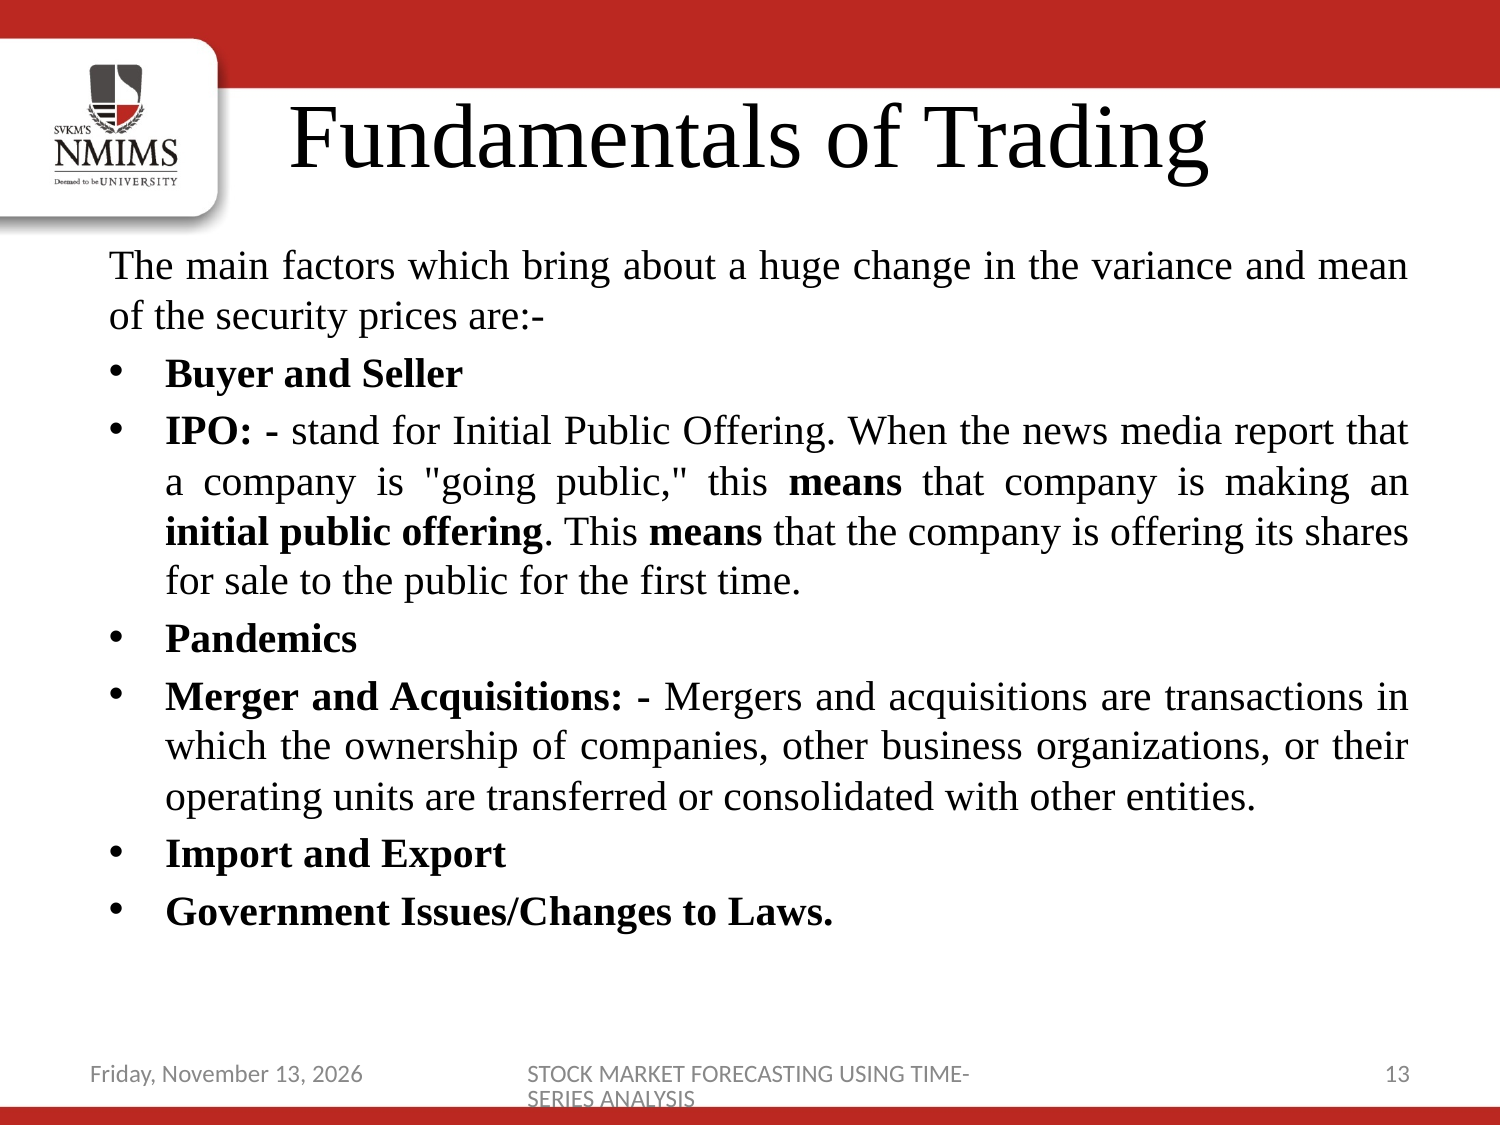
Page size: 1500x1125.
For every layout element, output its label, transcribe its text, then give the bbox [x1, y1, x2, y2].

footer STOCK MARKET FORECASTING USING TIME-SERIES ANALYSIS [512, 1042, 988, 1103]
list The main factors which bring about a huge change in the variance and mean of the security prices are:- Buyer and Seller IPO: - stand for Initial Public Offering. When the news media report that a company is "going public," this means that company is making an initial public offering. This means that the company is offering its shares for sale to the public for the first time. Pandemics Merger and Acquisitions: - Mergers and acquisitions are transactions in which the ownership of companies, other business organizations, or their operating units are transferred or consolidated with other entities. Import and Export Government Issues/Changes to Laws. [75, 230, 1425, 974]
picture [0, 0, 1500, 1125]
slide_number 13 [1074, 1042, 1425, 1103]
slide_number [75, 1042, 425, 1103]
title Fundamentals of Trading [75, 37, 1425, 225]
